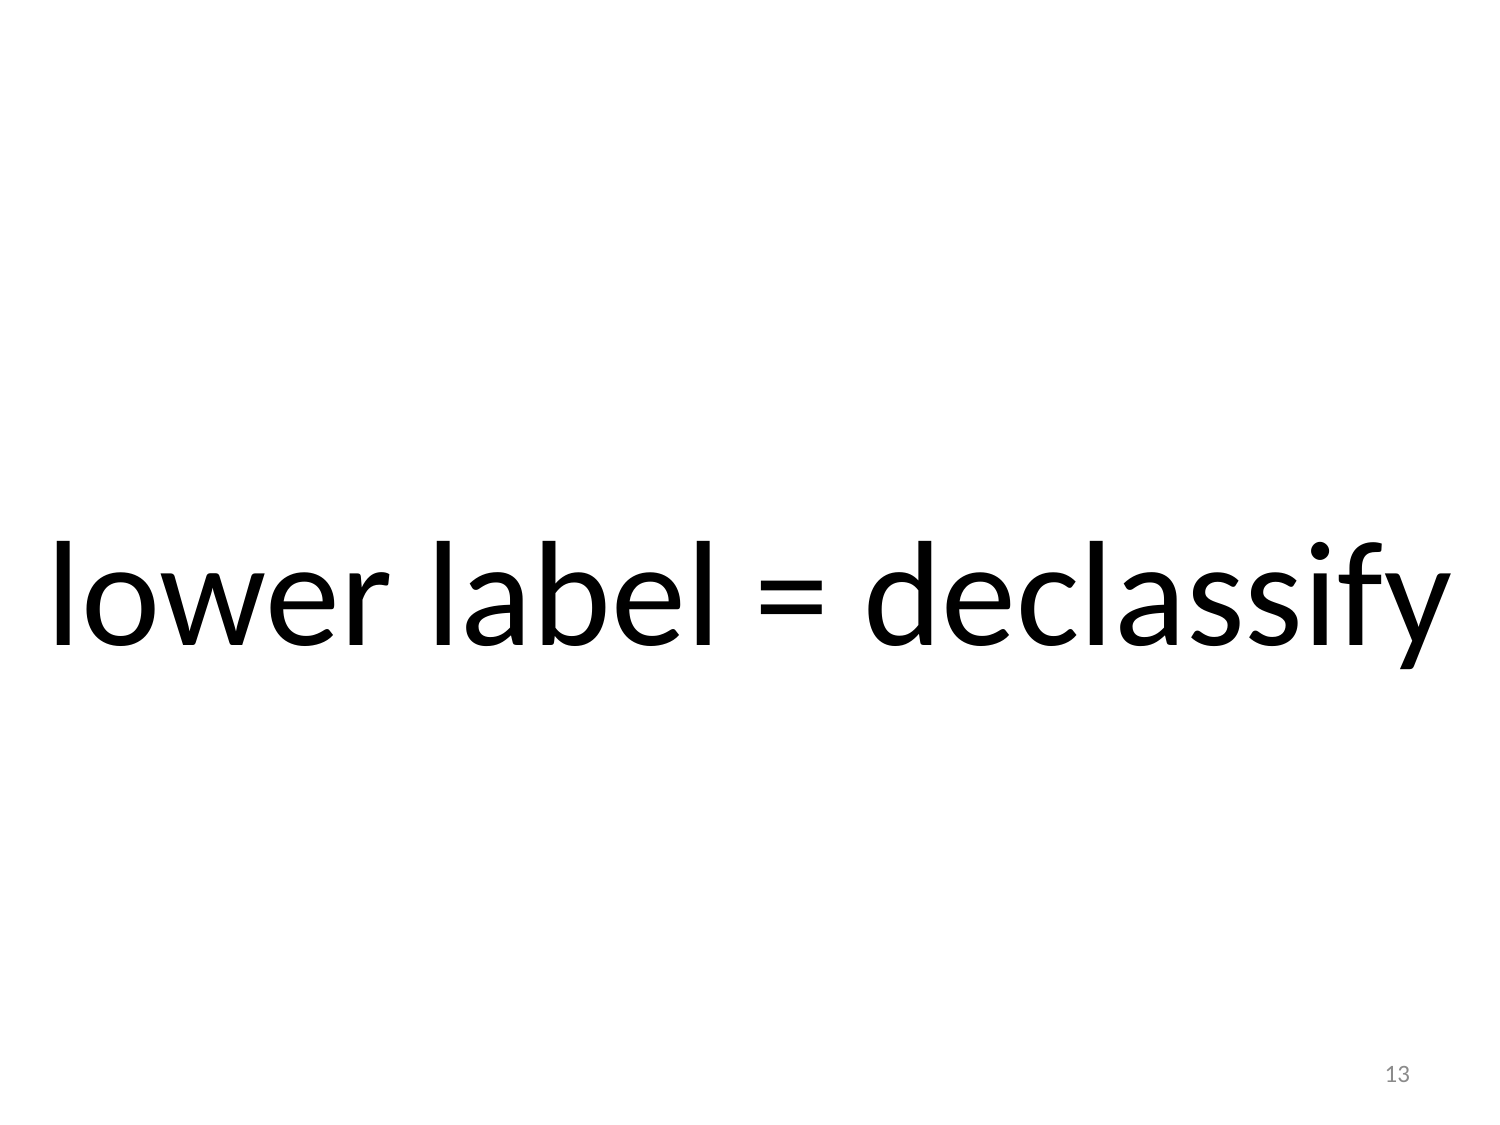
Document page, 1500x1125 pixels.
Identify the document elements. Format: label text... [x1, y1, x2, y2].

list lower label = declassify [0, 487, 1500, 625]
slide_number 13 [1074, 1042, 1425, 1103]
